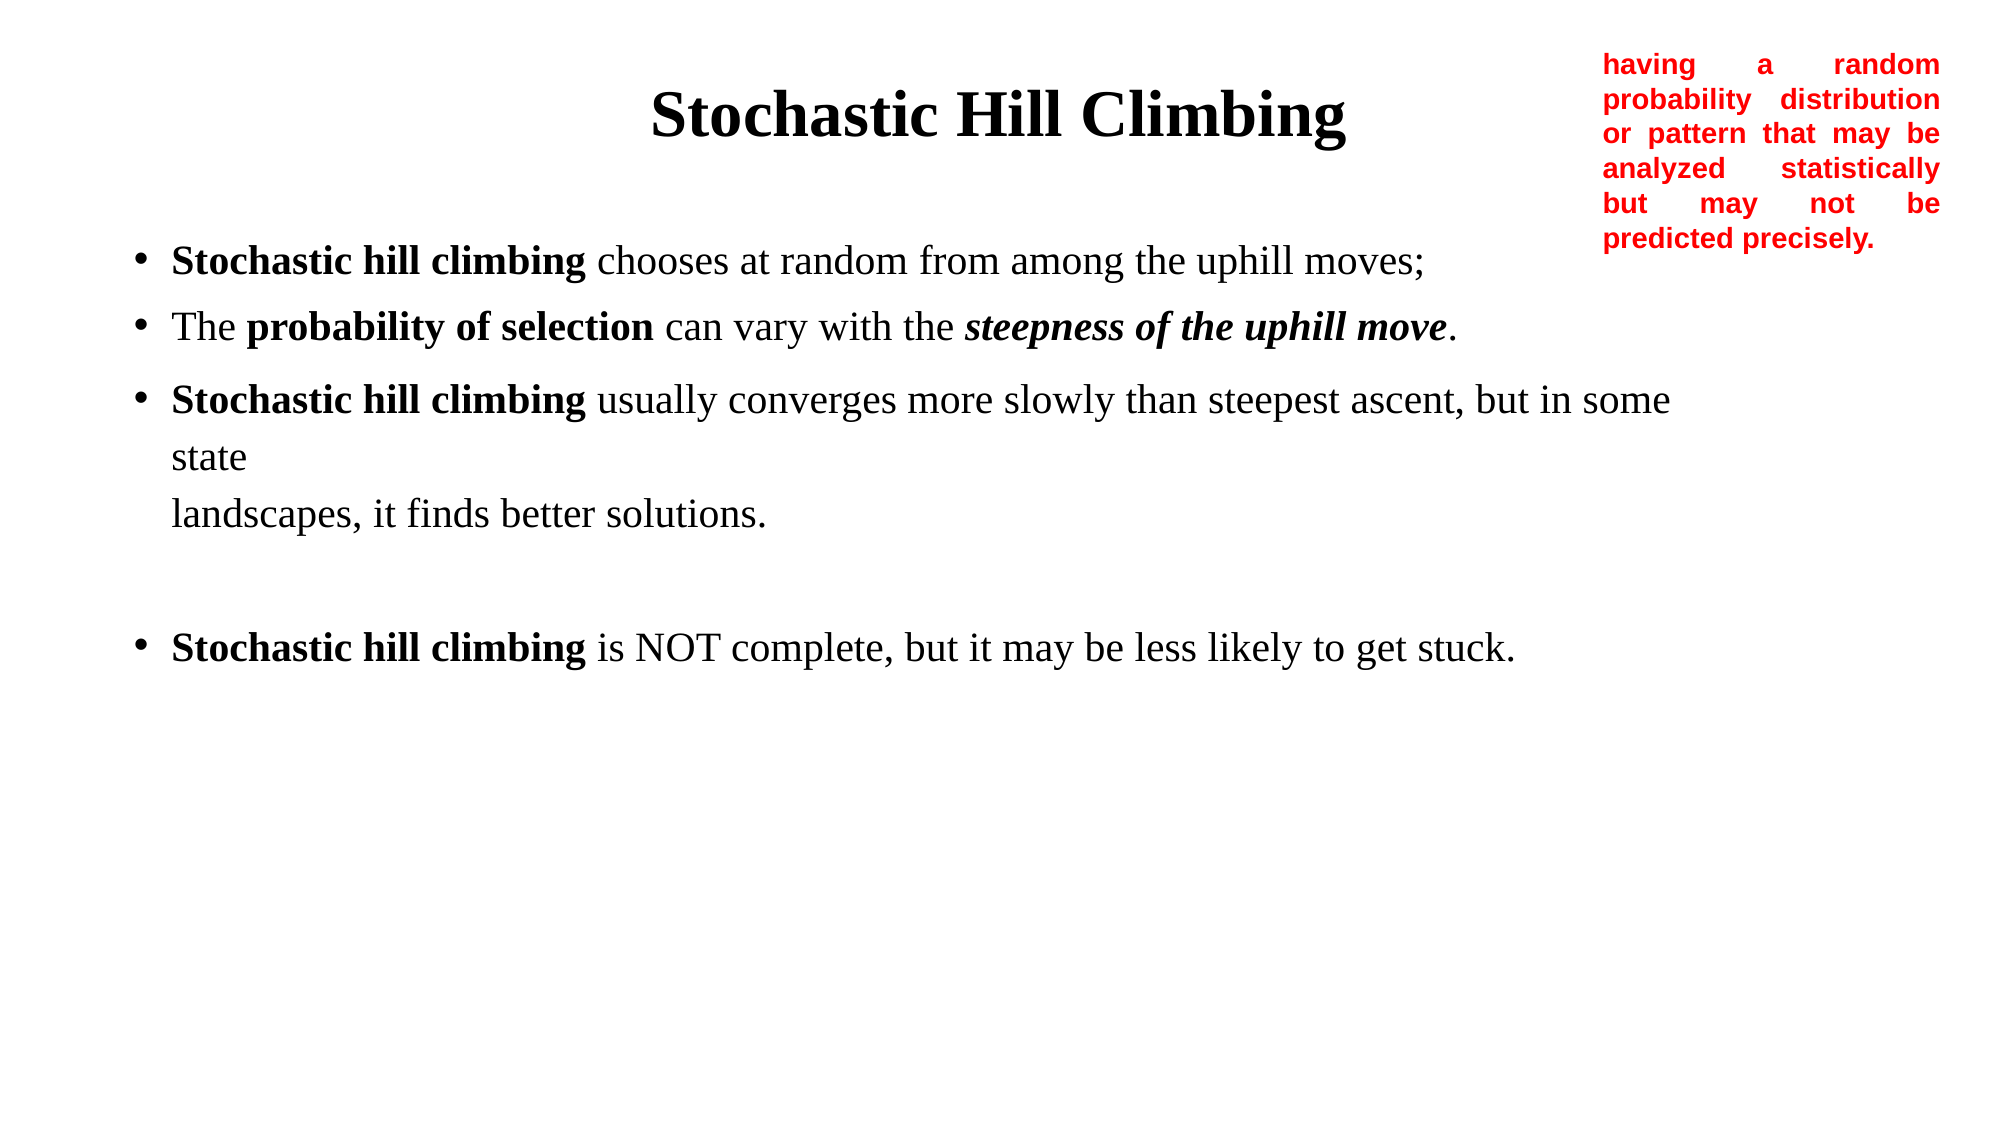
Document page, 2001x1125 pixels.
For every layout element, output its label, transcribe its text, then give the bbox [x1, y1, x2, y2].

text_box Stochastic hill climbing chooses at random from among the uphill moves; The probability of selection can vary with the steepness of the uphill move. Stochastic hill climbing usually converges more slowly than steepest ascent, but in some state landscapes, it finds better solutions. Stochastic hill climbing is NOT complete, but it may be less likely to get stuck. [131, 215, 1753, 670]
text_box having a random probability distribution or pattern that may be analyzed statistically but may not be predicted precisely. [1587, 37, 1956, 308]
title Stochastic Hill Climbing [648, 67, 1349, 215]
